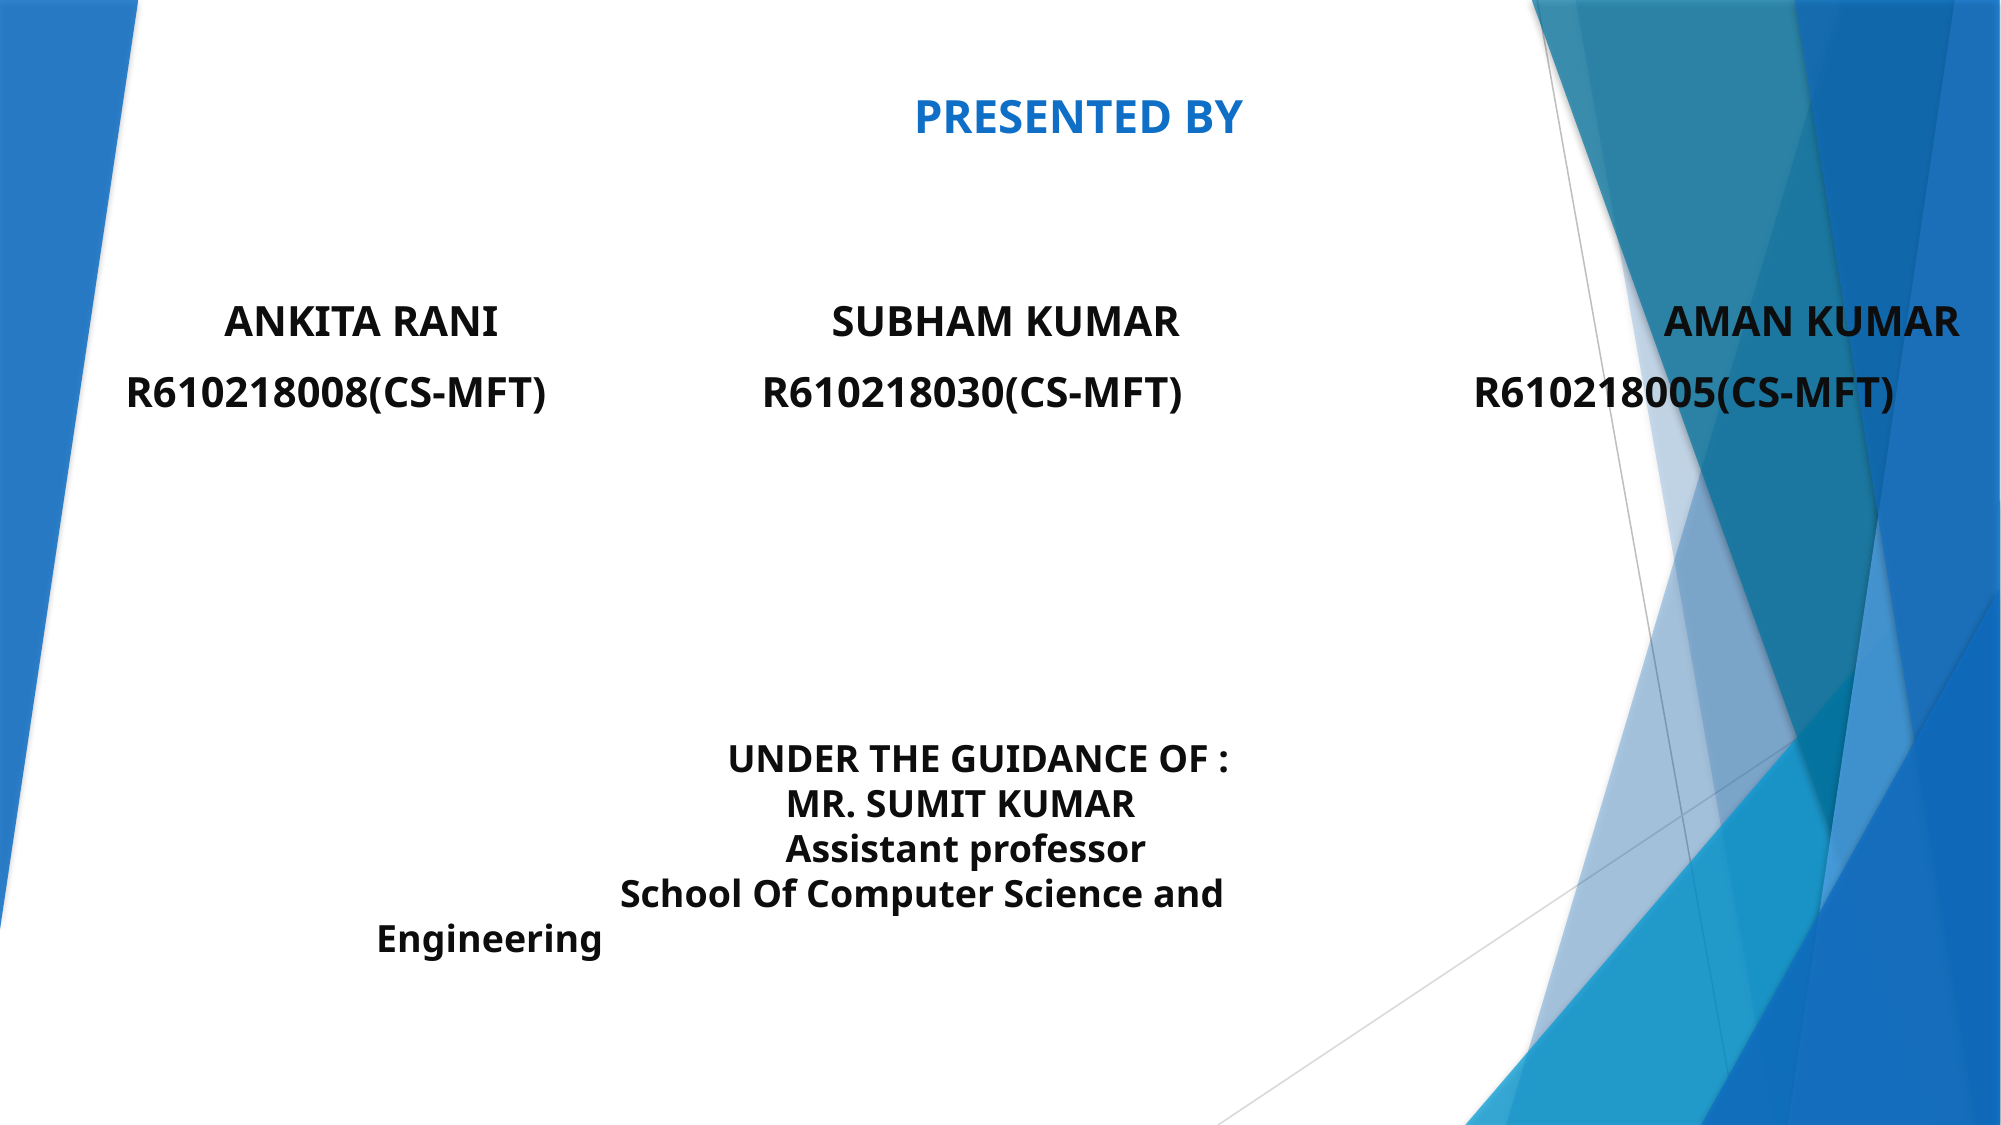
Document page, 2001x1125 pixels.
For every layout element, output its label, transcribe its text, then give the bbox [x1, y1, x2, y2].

title PRESENTED BY [579, 46, 1259, 151]
text_box UNDER THE GUIDANCE OF : MR. SUMIT KUMAR Assistant professor School Of Computer Science and Engineering [360, 655, 1463, 1041]
subtitle ANKITA RANI SUBHAM KUMAR AMAN KUMAR R610218008(CS-MFT) R610218030(CS-MFT) R610218005(CS-MFT) [36, 287, 1975, 1031]
